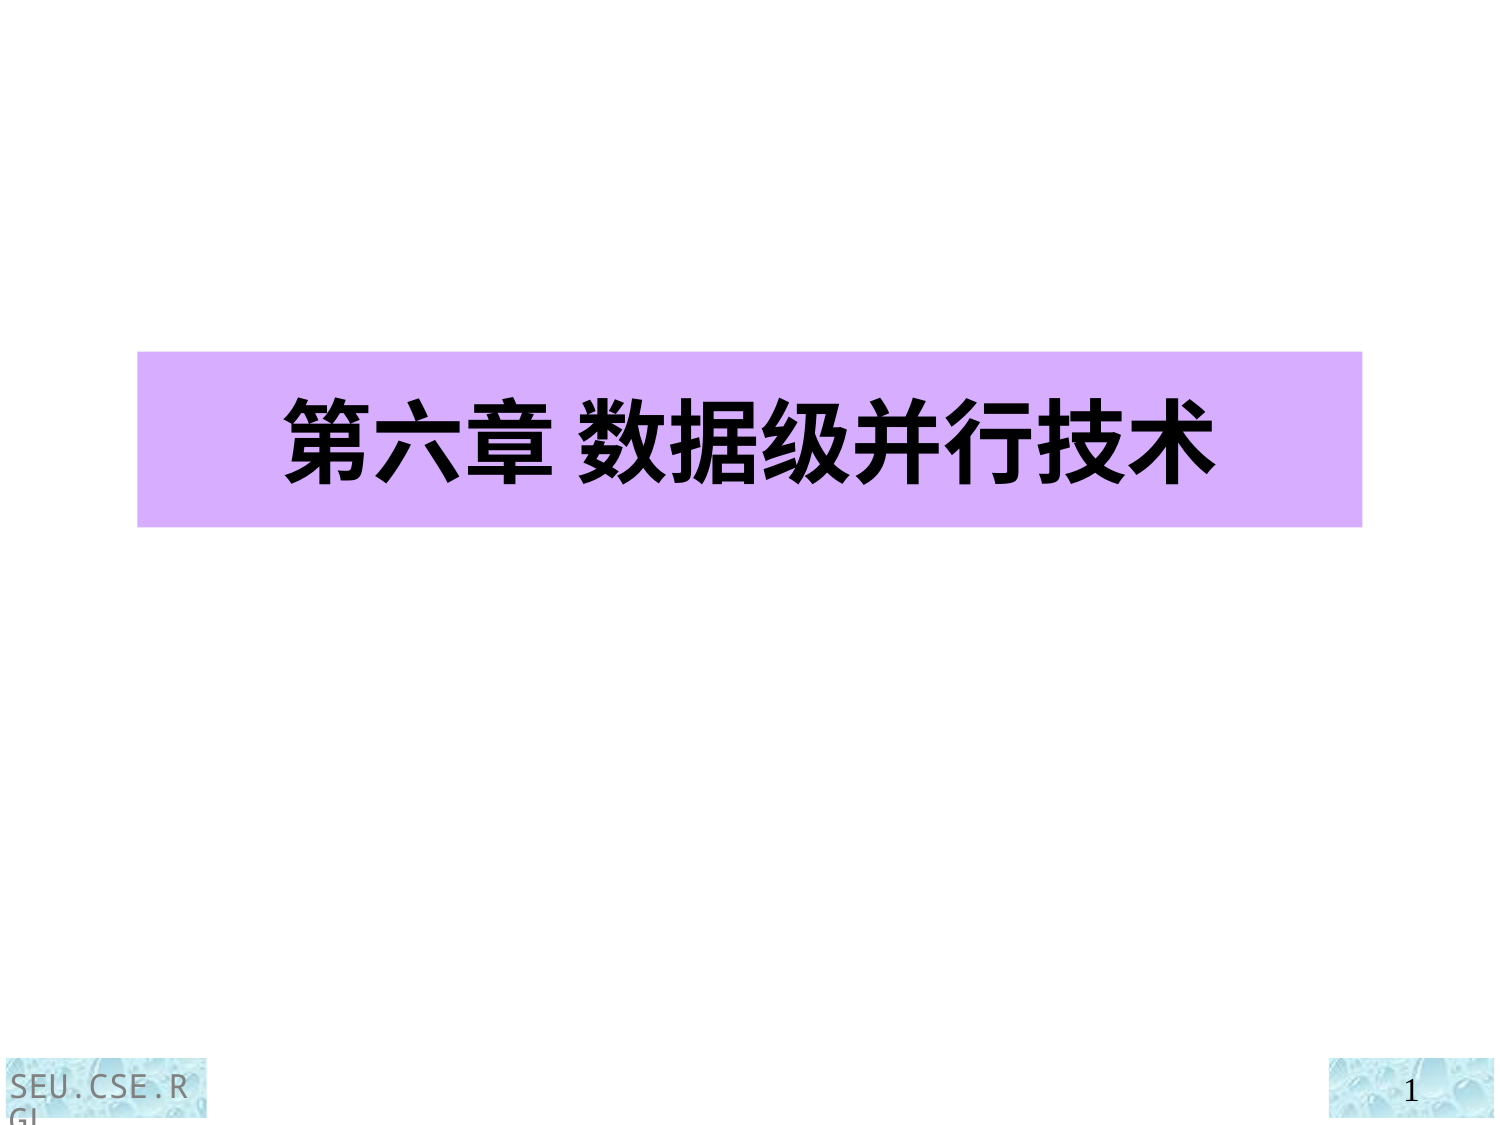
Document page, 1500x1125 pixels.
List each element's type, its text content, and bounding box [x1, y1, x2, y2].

slide_number 1 [1328, 1058, 1495, 1118]
text_box 第六章 数据级并行技术 [137, 351, 1363, 528]
footer SEU.CSE.RGL [5, 1058, 207, 1118]
